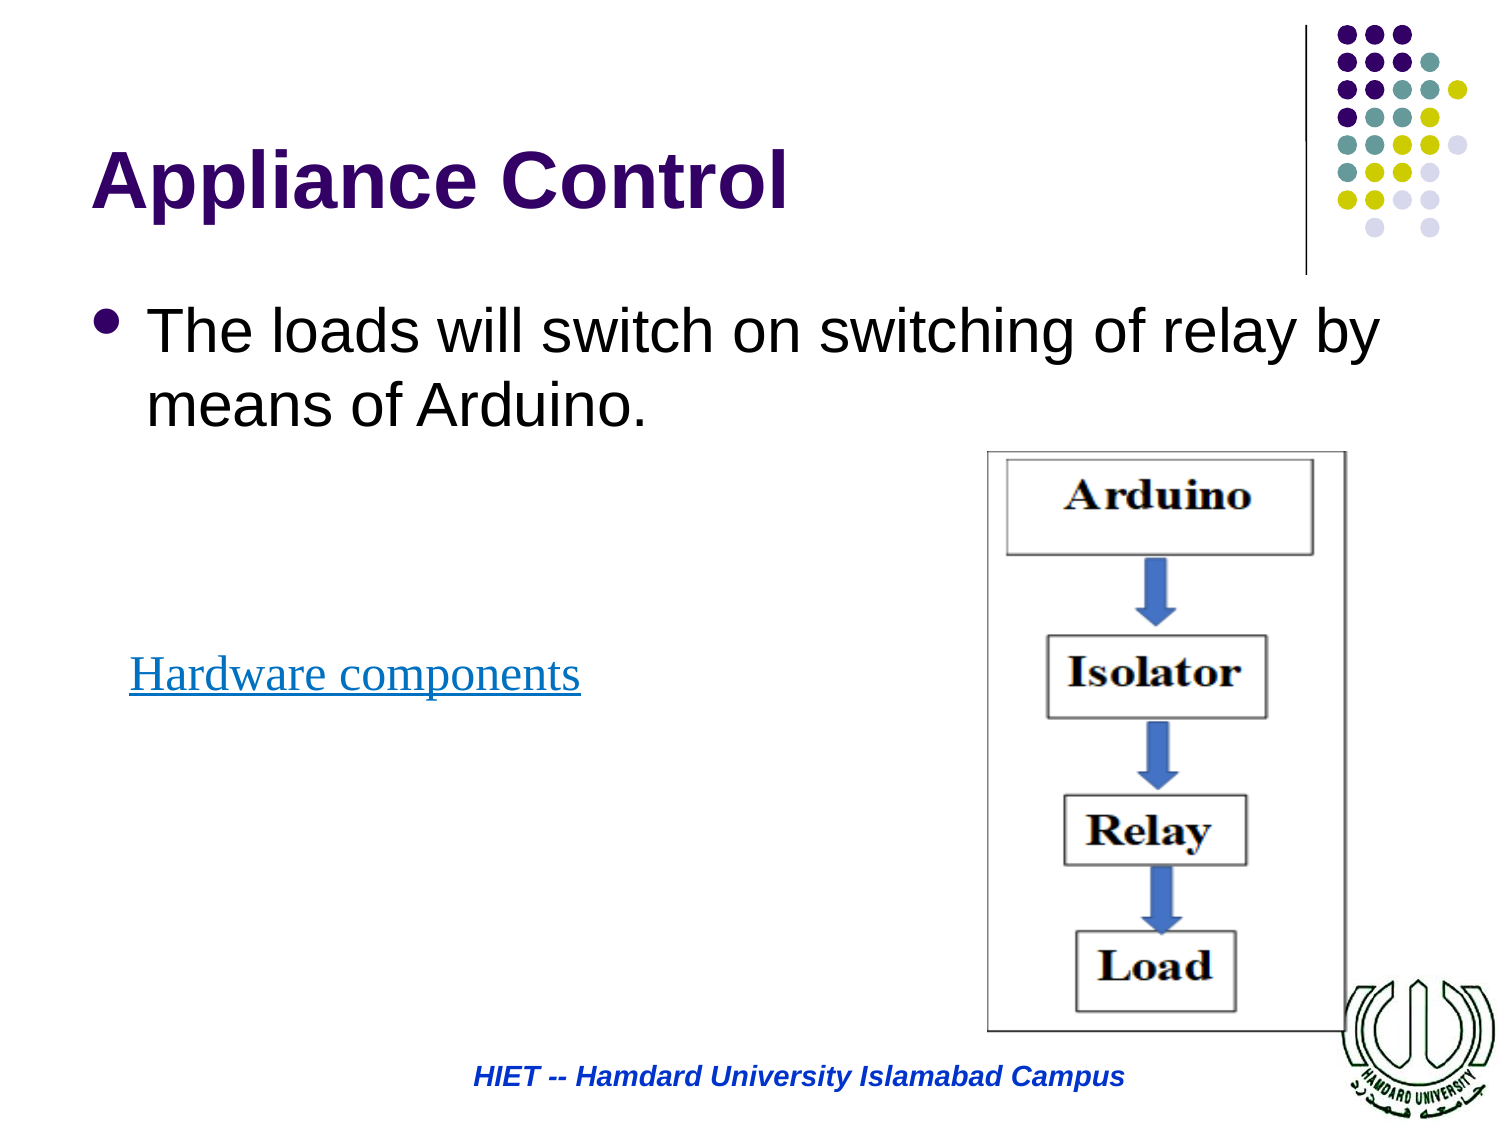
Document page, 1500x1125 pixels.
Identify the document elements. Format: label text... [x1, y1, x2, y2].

title Appliance Control [75, 20, 1313, 233]
picture [987, 451, 1351, 1039]
text_box Hardware components [114, 632, 596, 708]
picture [1337, 975, 1500, 1125]
list The loads will switch on switching of relay by means of Arduino. [75, 282, 1425, 1050]
footer HIET -- Hamdard University Islamabad Campus [449, 1050, 1151, 1113]
